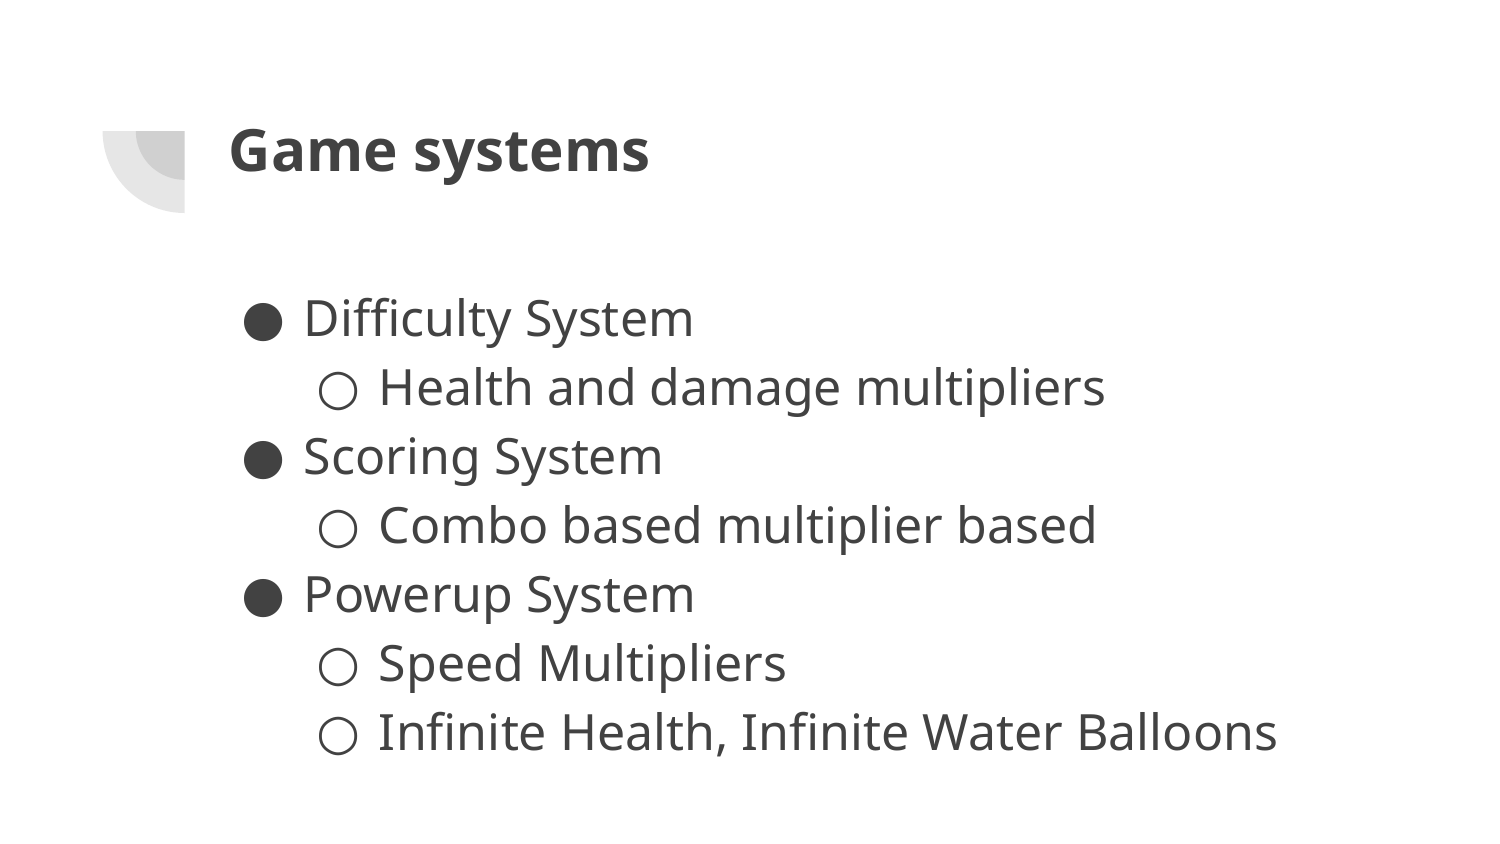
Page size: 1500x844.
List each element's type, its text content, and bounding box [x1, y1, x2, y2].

list Difficulty System Health and damage multipliers Scoring System Combo based multiplier based Powerup System Speed Multipliers Infinite Health, Infinite Water Balloons [213, 262, 1368, 680]
title Game systems [213, 98, 1368, 262]
